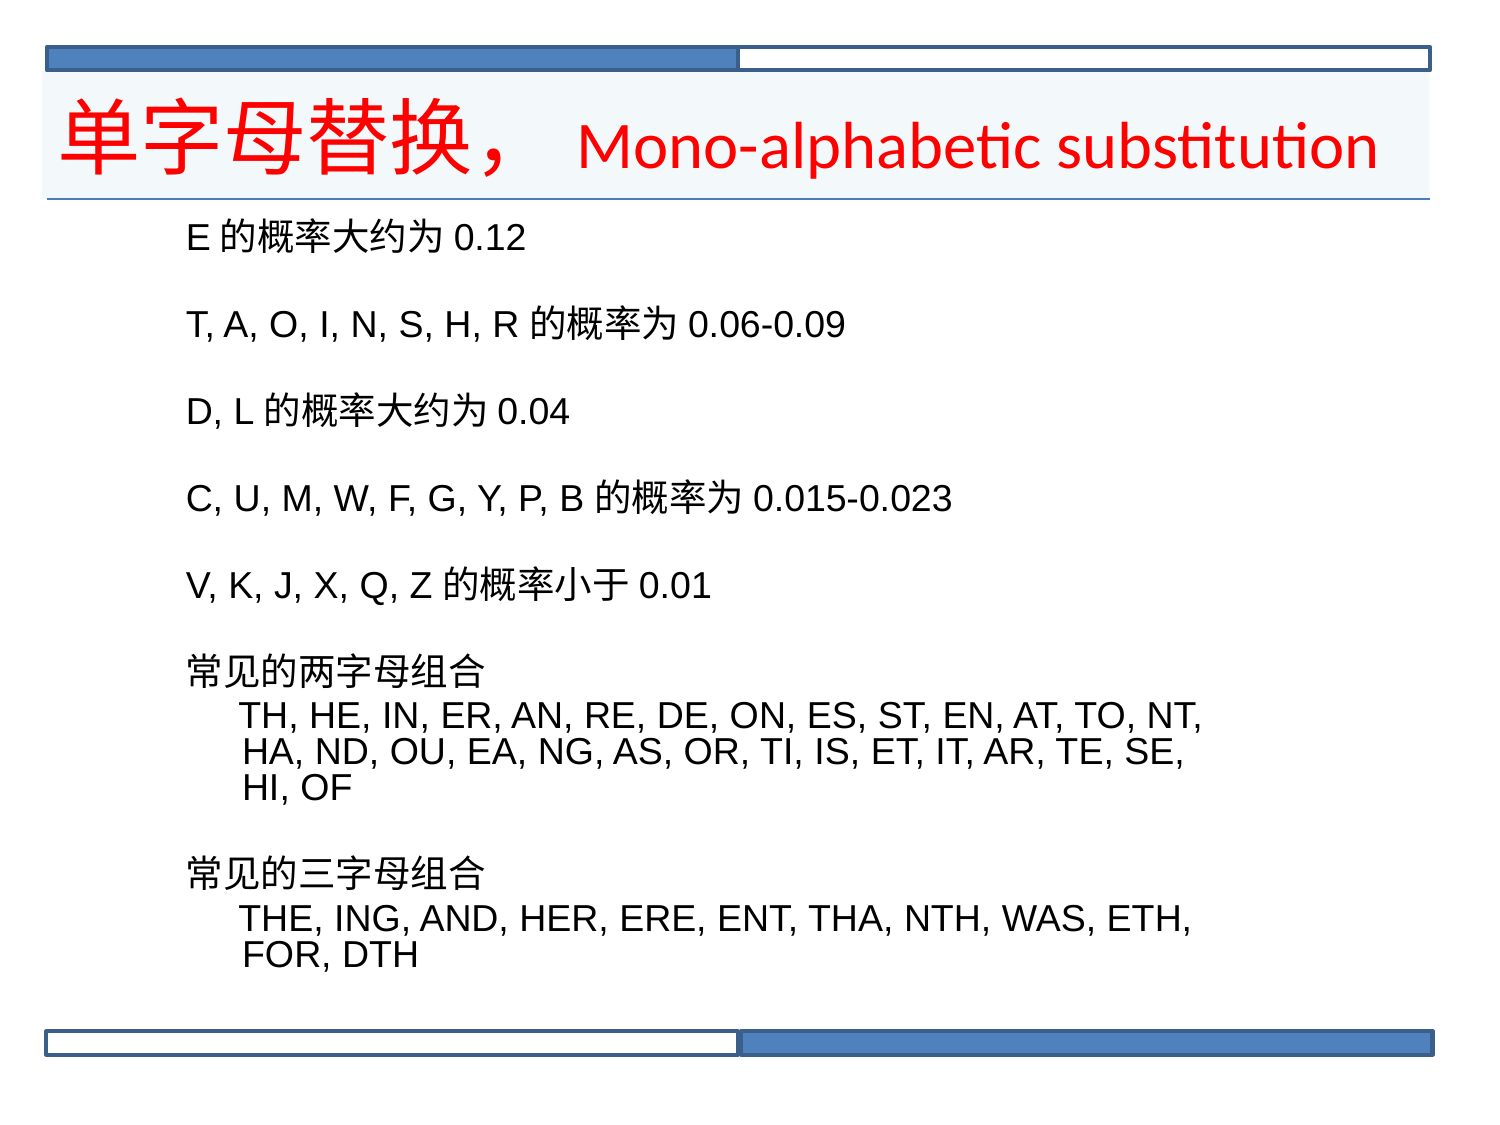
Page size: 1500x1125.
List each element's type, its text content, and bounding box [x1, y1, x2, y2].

text_box [45, 45, 736, 72]
text_box E的概率大约为0.12 T, A, O, I, N, S, H, R的概率为0.06-0.09 D, L的概率大约为0.04 C, U, M, W, F, G, Y, P, B的概率为0.015-0.023 V, K, J, X, Q, Z的概率小于0.01 常见的两字母组合 TH, HE, IN, ER, AN, RE, DE, ON, ES, ST, EN, AT, TO, NT, HA, ND, OU, EA, NG, AS, OR, TI, IS, ET, IT, AR, TE, SE, HI, OF 常见的三字母组合 THE, ING, AND, HER, ERE, ENT, THA, NTH, WAS, ETH, FOR, DTH [171, 214, 1258, 982]
text_box [740, 1029, 1435, 1057]
title 单字母替换，Mono-alphabetic substitution [42, 70, 1430, 200]
text_box [44, 1029, 740, 1057]
text_box [736, 45, 1432, 72]
